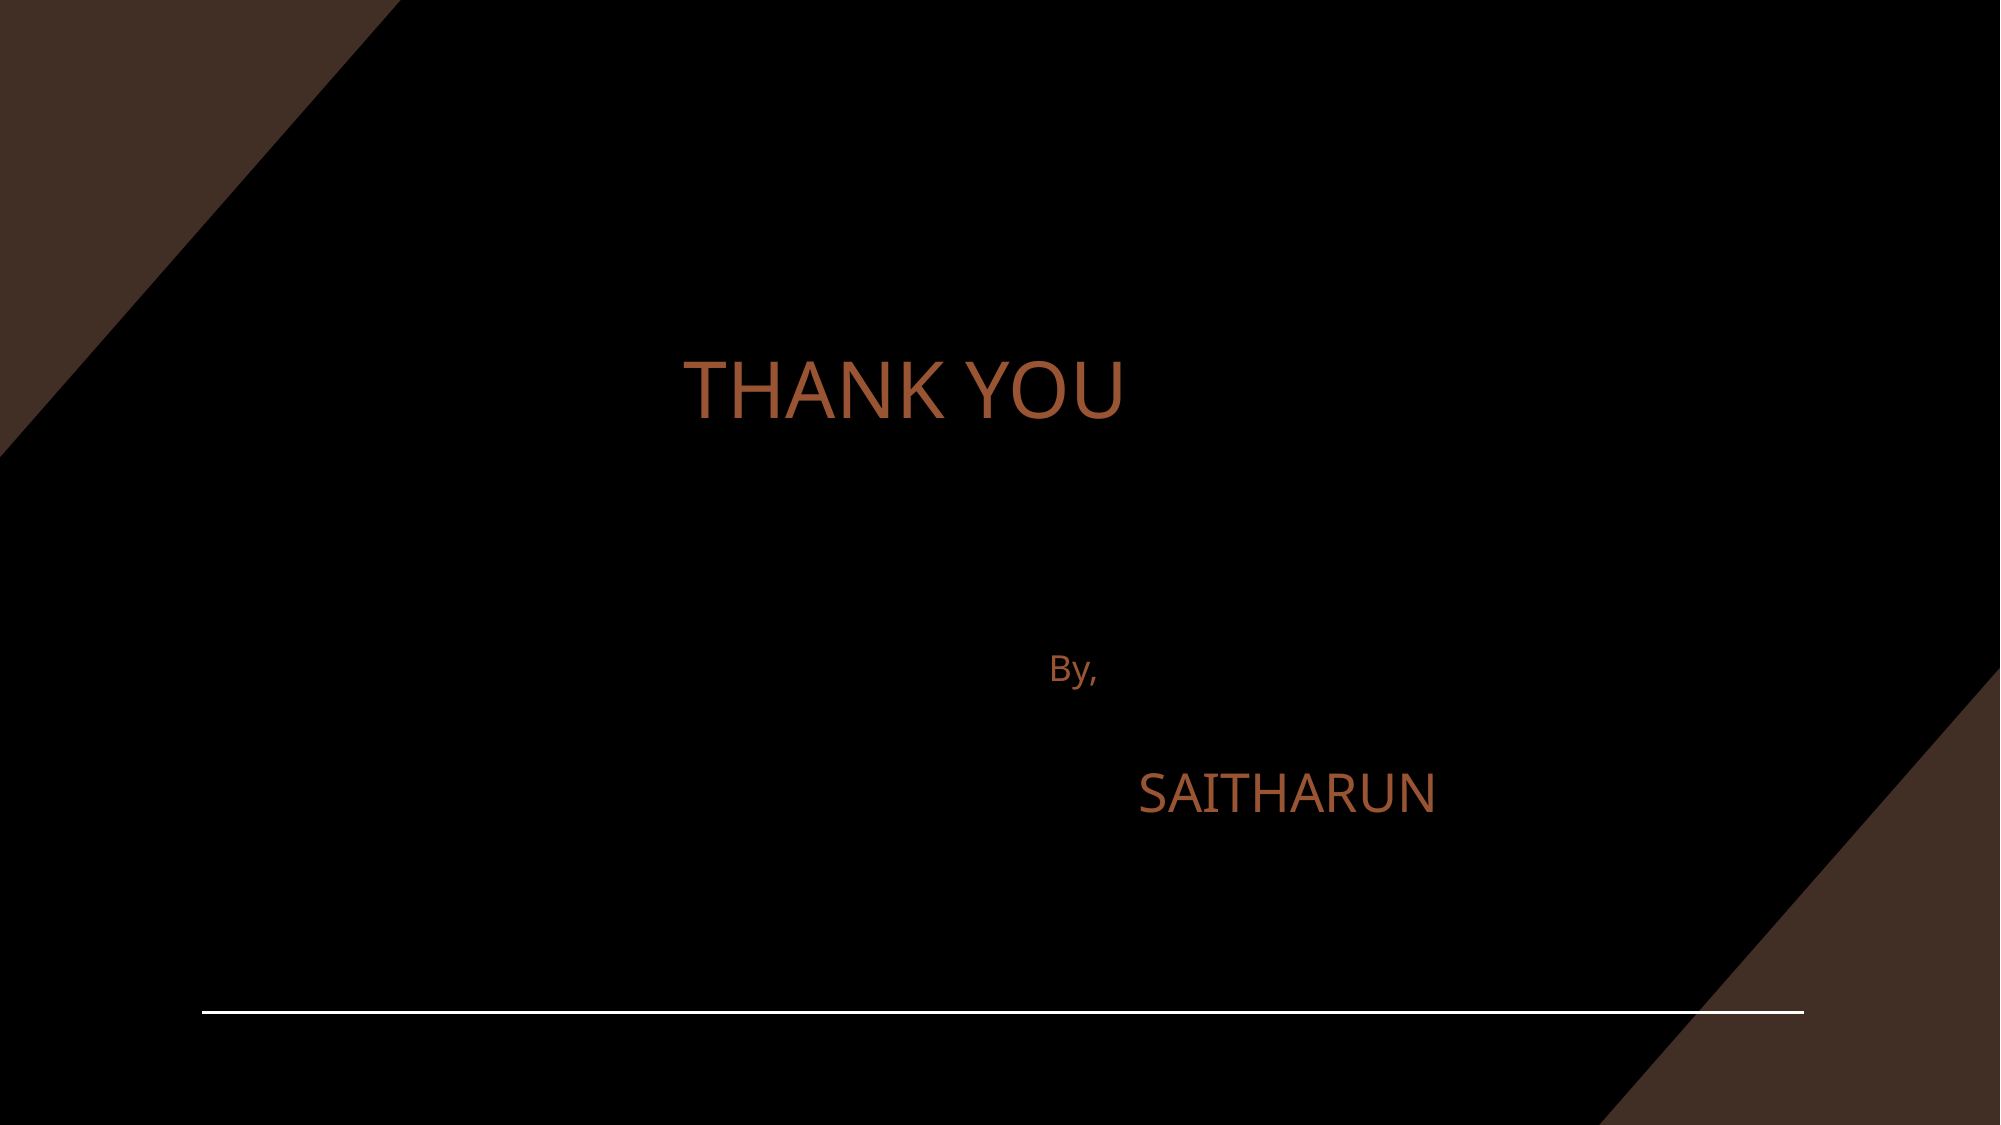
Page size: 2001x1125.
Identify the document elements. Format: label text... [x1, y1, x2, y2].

list THANK YOU By, SAITHARUN [187, 113, 1813, 968]
